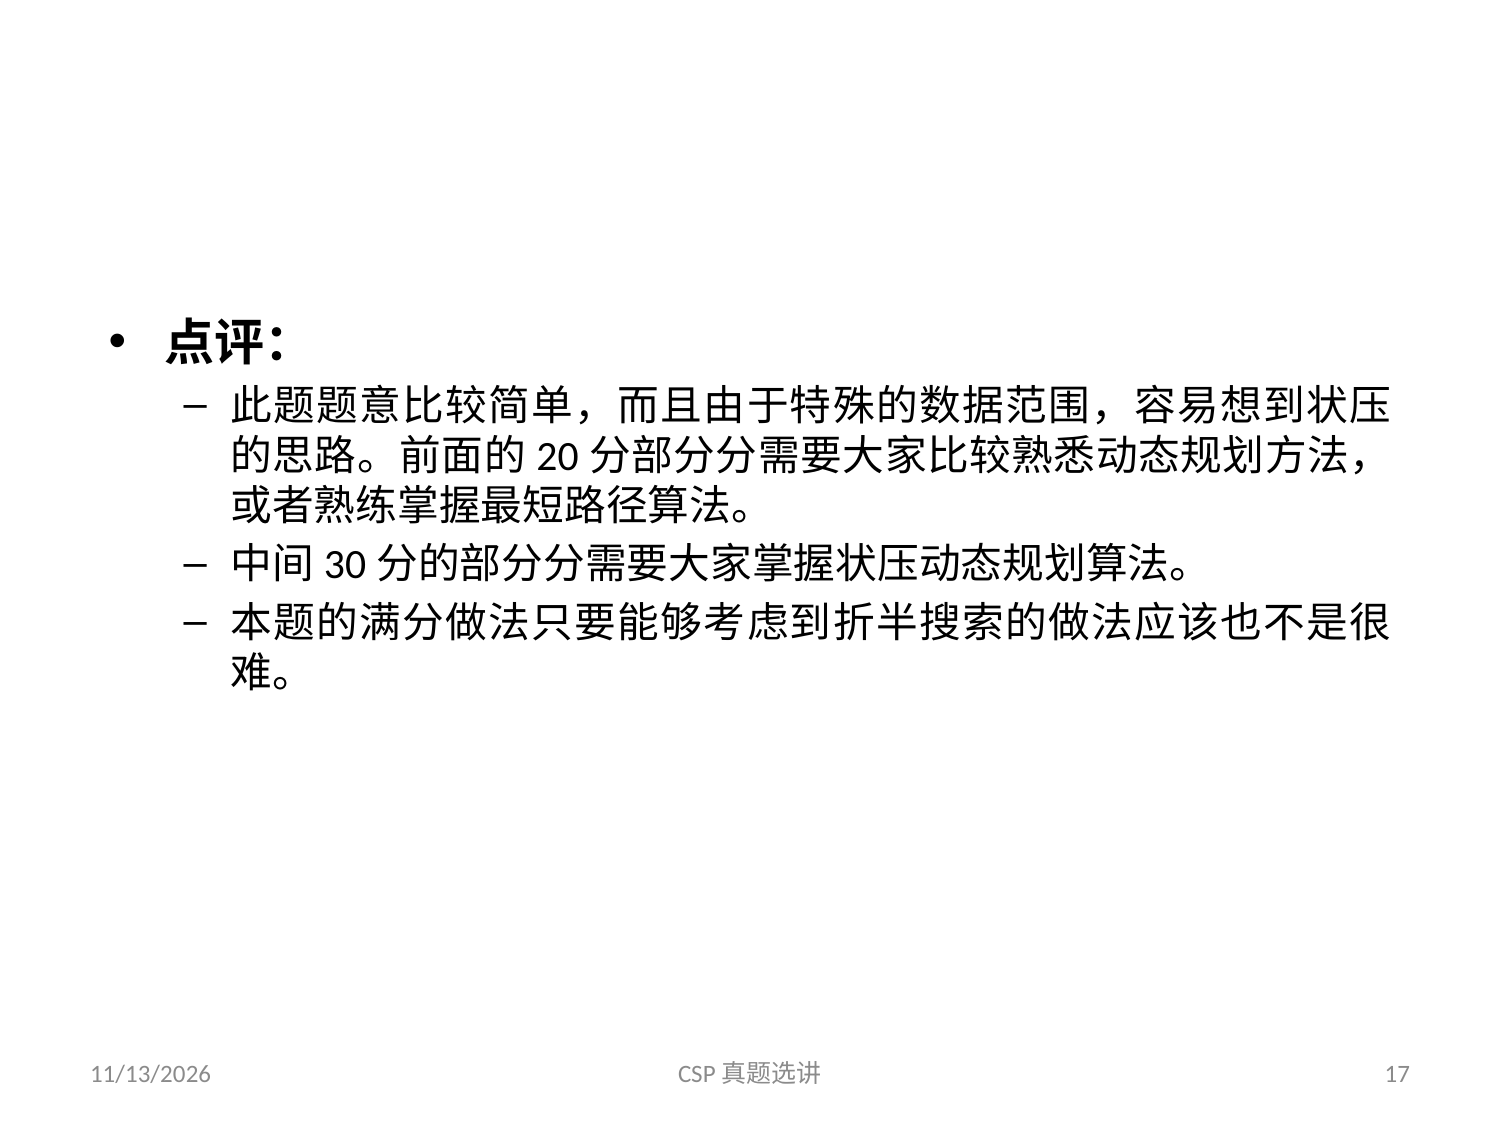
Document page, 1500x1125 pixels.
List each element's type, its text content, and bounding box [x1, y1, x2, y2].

list 点评： 此题题意比较简单，而且由于特殊的数据范围，容易想到状压的思路。前面的20分部分分需要大家比较熟悉动态规划方法，或者熟练掌握最短路径算法。 中间30分的部分分需要大家掌握状压动态规划算法。 本题的满分做法只要能够考虑到折半搜索的做法应该也不是很难。 [93, 302, 1407, 929]
footer CSP真题选讲 [512, 1042, 988, 1103]
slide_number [75, 1042, 425, 1103]
slide_number 17 [1074, 1042, 1425, 1103]
